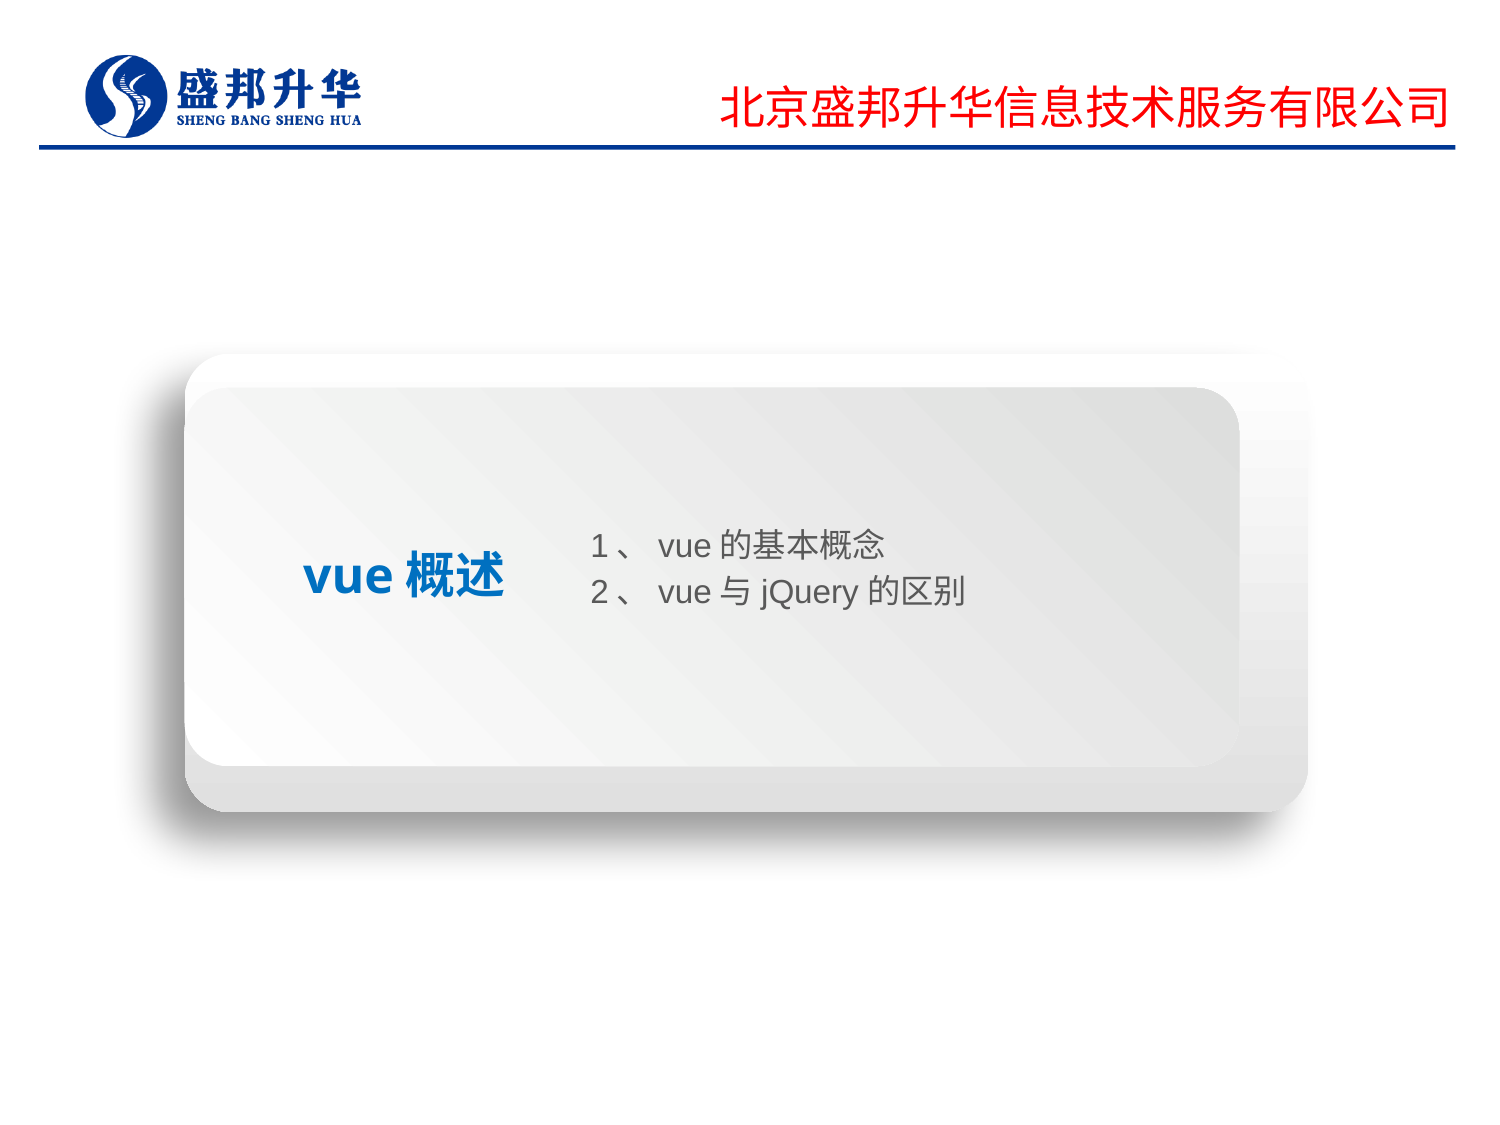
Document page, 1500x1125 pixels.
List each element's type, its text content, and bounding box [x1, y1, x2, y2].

picture [75, 44, 371, 145]
text_box 北京盛邦升华信息技术服务有限公司 [681, 81, 1467, 178]
text_box [182, 351, 1311, 815]
text_box vue概述 [280, 505, 529, 611]
text_box 1、vue的基本概念 2、vue与jQuery的区别 [575, 510, 1243, 618]
text_box [182, 385, 1242, 769]
